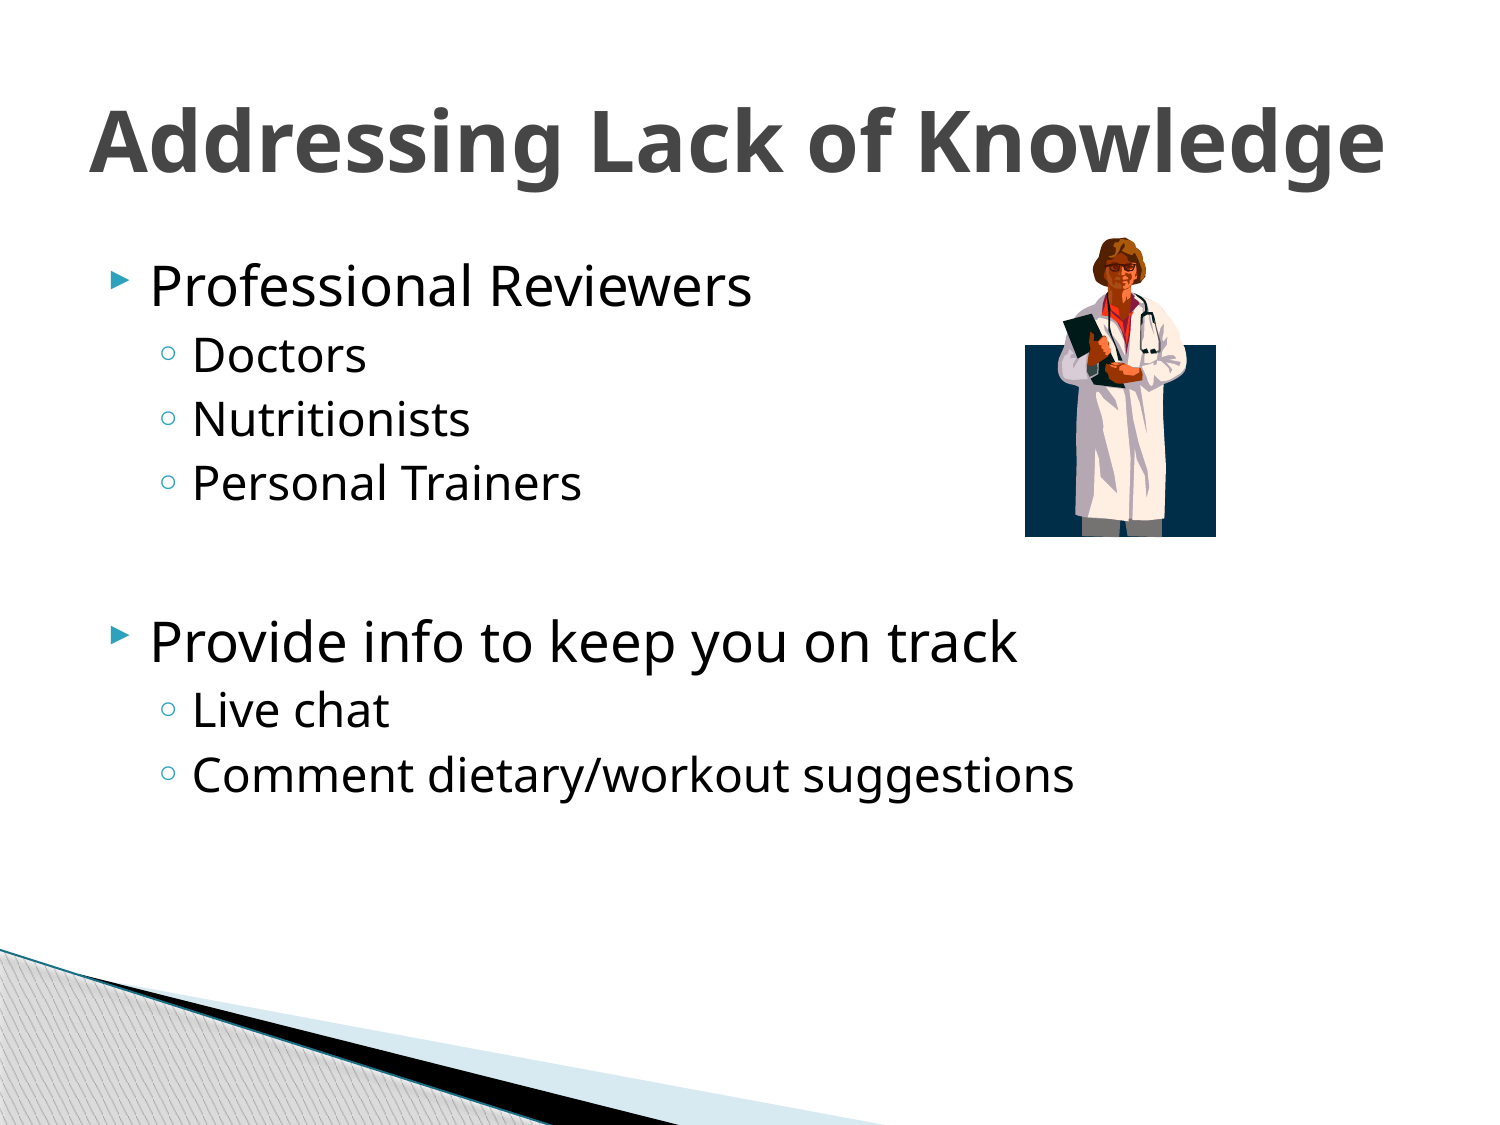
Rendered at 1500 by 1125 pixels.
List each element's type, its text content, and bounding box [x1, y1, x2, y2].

picture [1024, 237, 1217, 538]
title Addressing Lack of Knowledge [75, 45, 1425, 233]
list Professional Reviewers Doctors Nutritionists Personal Trainers Provide info to keep you on track Live chat Comment dietary/workout suggestions [75, 243, 1425, 986]
